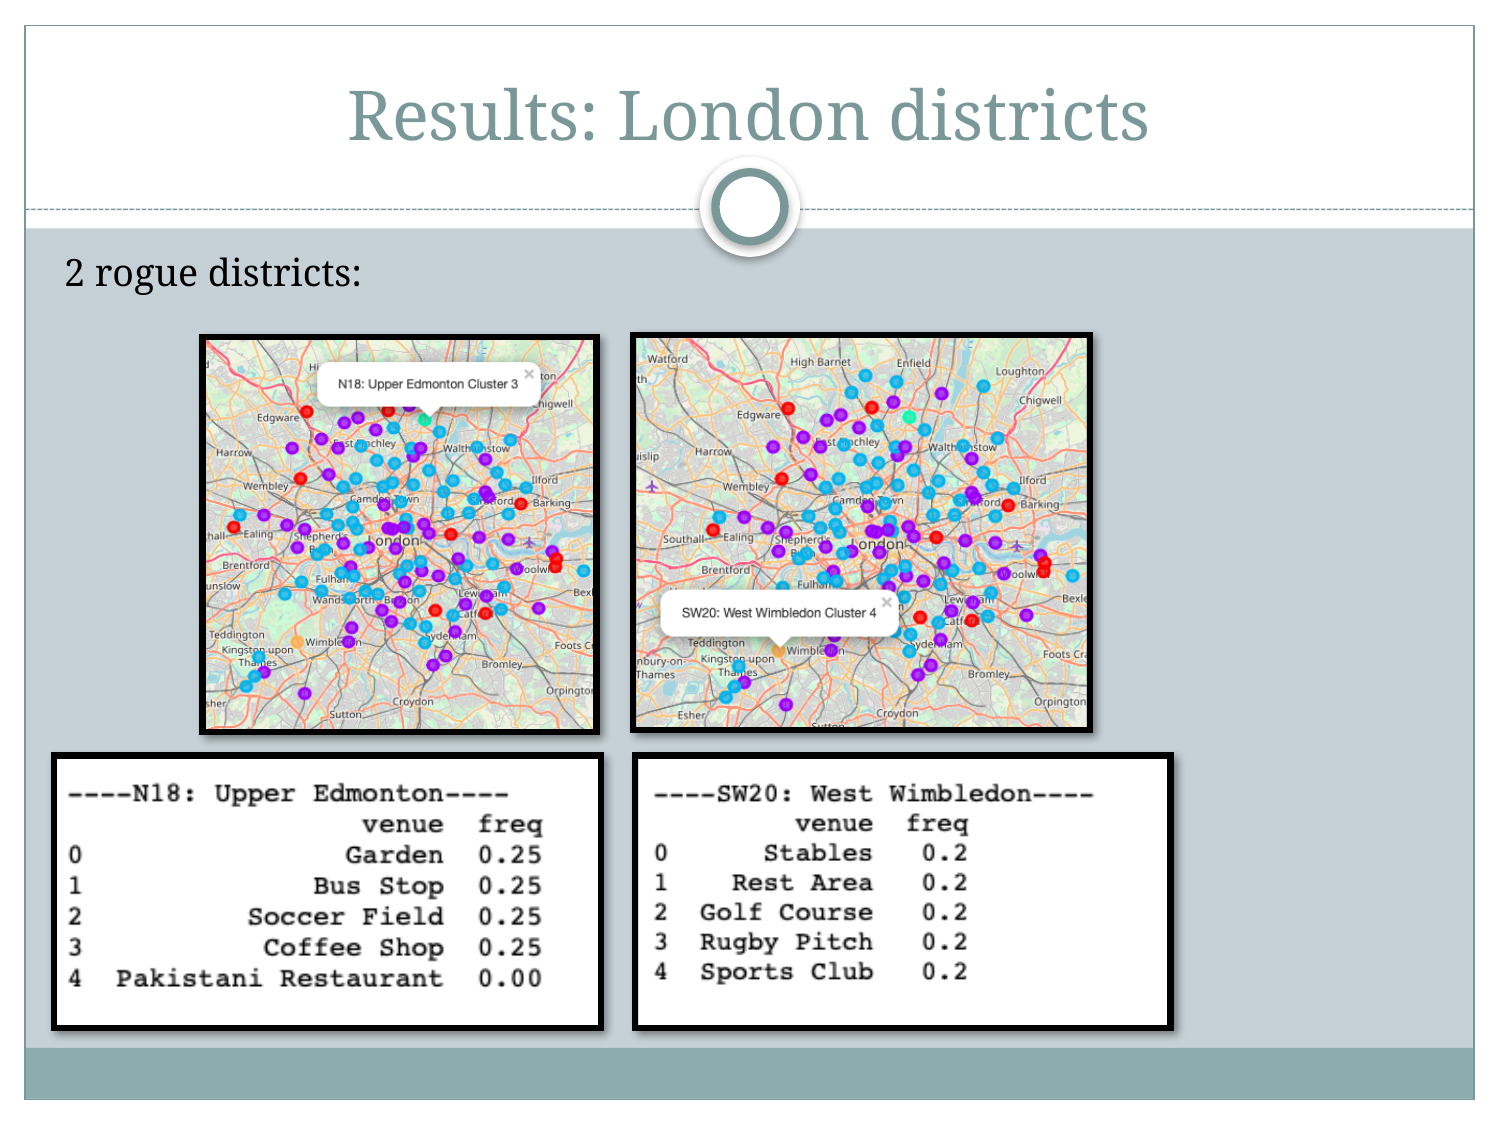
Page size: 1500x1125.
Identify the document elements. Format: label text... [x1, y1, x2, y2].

picture [638, 758, 1168, 1026]
picture [635, 337, 1087, 727]
title Results: London districts [49, 37, 1450, 162]
picture [56, 758, 599, 1026]
text_box 2 rogue districts: [49, 241, 641, 302]
picture [205, 339, 594, 729]
